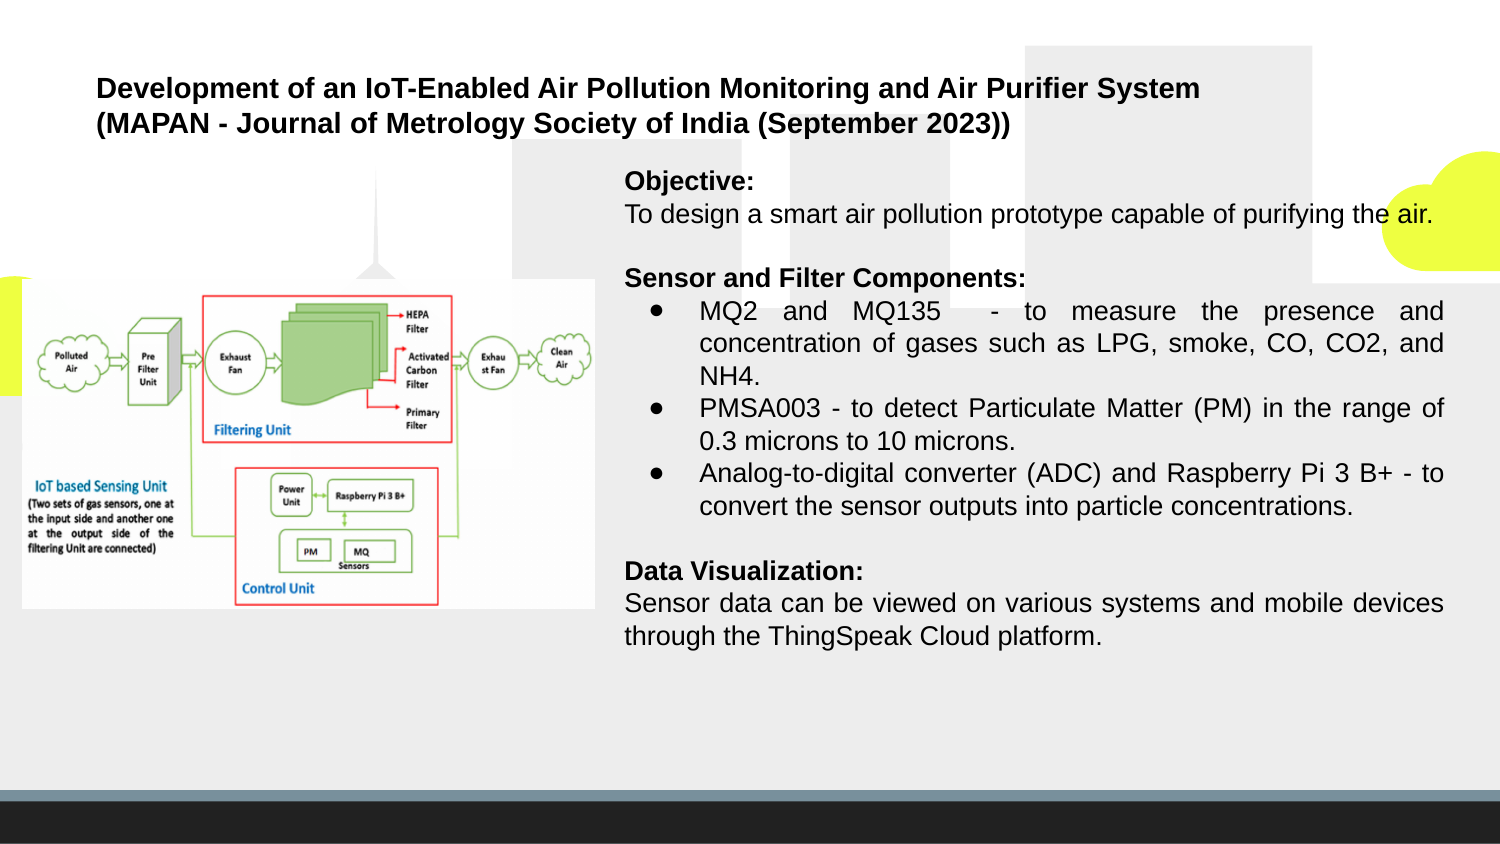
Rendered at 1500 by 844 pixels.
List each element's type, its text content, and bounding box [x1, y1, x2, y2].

picture [22, 279, 595, 609]
text_box Development of an IoT-Enabled Air Pollution Monitoring and Air Purifier System (MAPAN - Journal of Metrology Society of India (September 2023)) [81, 54, 1271, 155]
text_box Objective: To design a smart air pollution prototype capable of purifying the air. Sensor and Filter Components: MQ2 and MQ135 - to measure the presence and concentration of gases such as LPG, smoke, CO, CO2, and NH4. PMSA003 - to detect Particulate Matter (PM) in the range of 0.3 microns to 10 microns. Analog-to-digital converter (ADC) and Raspberry Pi 3 B+ - to convert the sensor outputs into particle concentrations. Data Visualization: Sensor data can be viewed on various systems and mobile devices through the ThingSpeak Cloud platform. [609, 148, 1459, 740]
